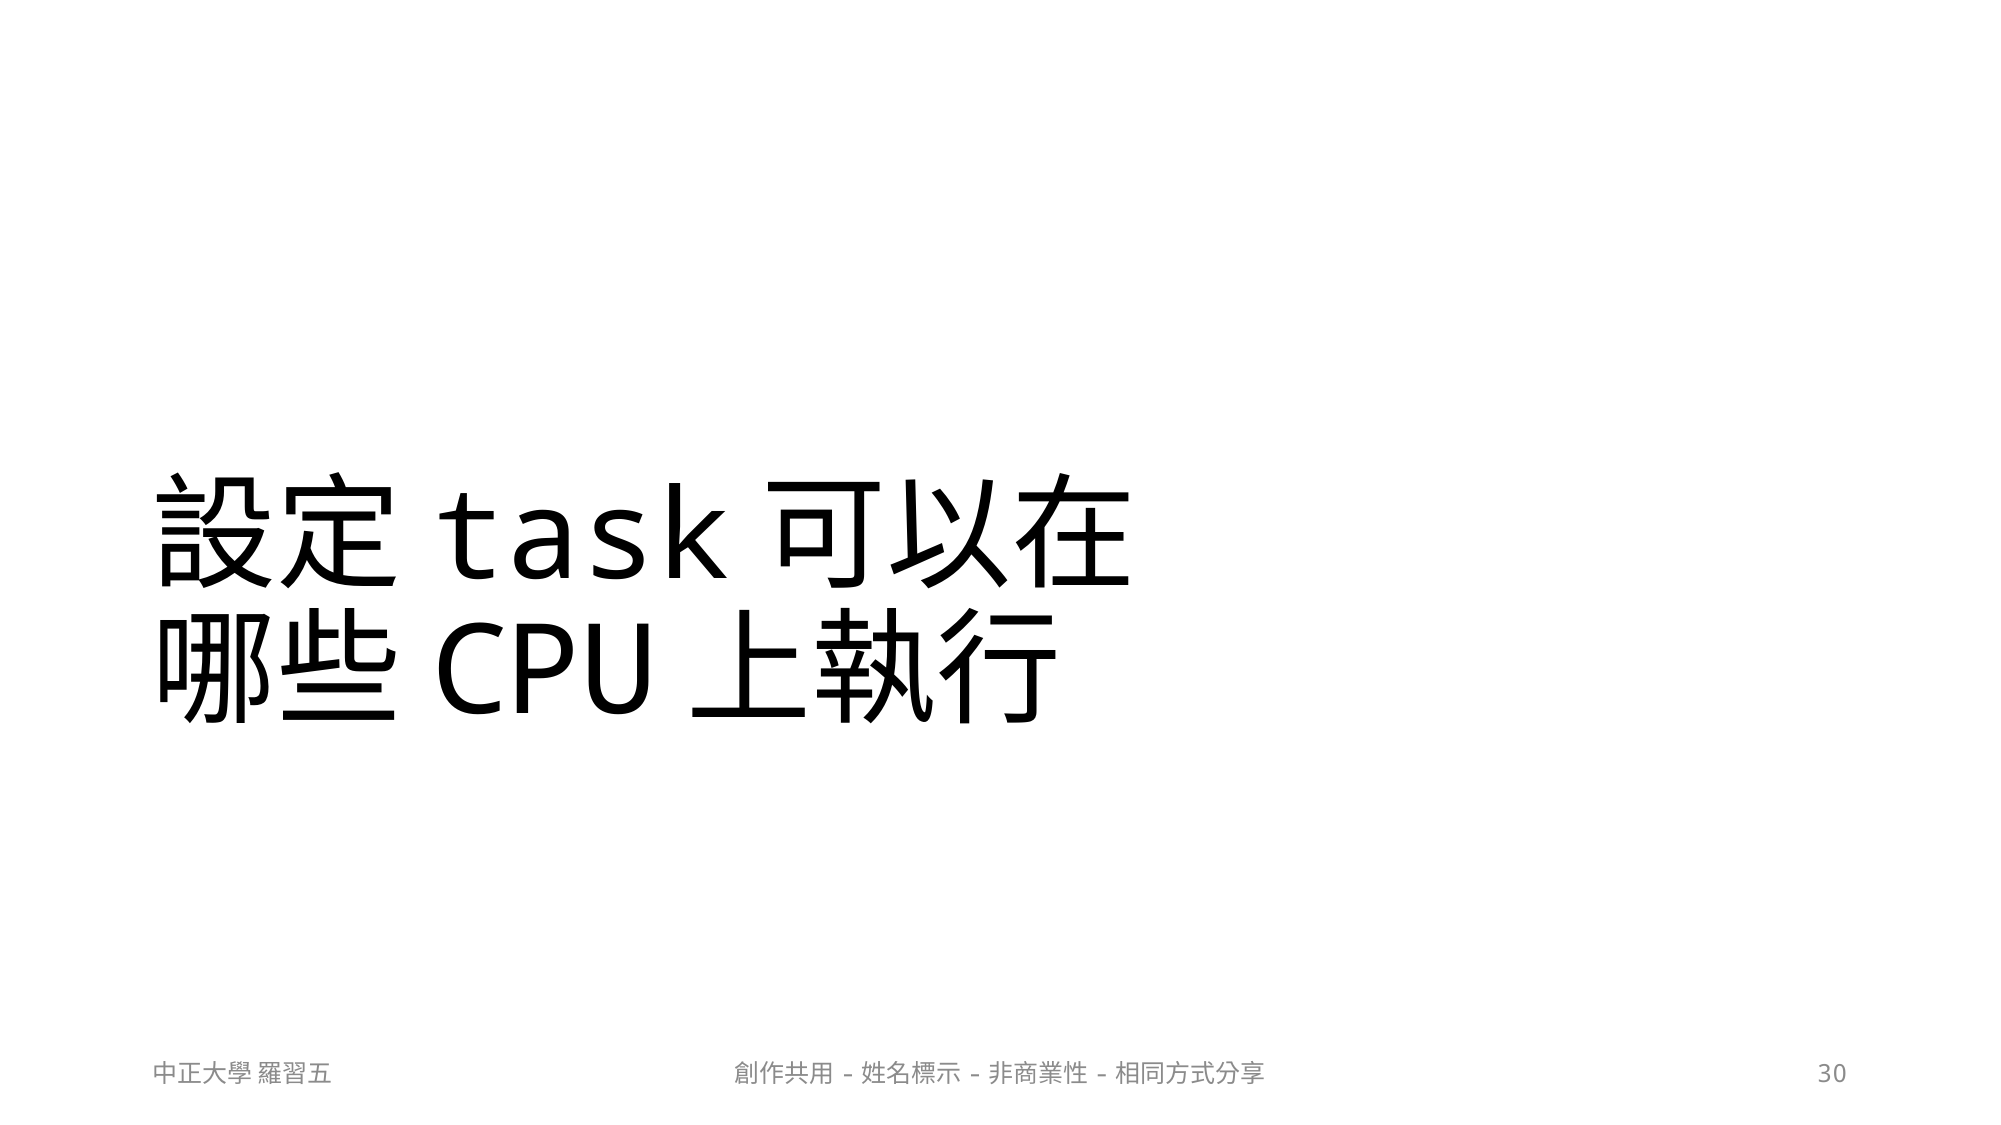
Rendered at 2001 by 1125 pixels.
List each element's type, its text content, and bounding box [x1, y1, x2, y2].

footer 創作共用-姓名標示-非商業性-相同方式分享 [662, 1042, 1338, 1103]
slide_number 30 [1412, 1042, 1863, 1103]
title 設定task可以在 哪些CPU上執行 [136, 280, 1862, 749]
slide_number 中正大學 羅習五 [137, 1042, 588, 1103]
